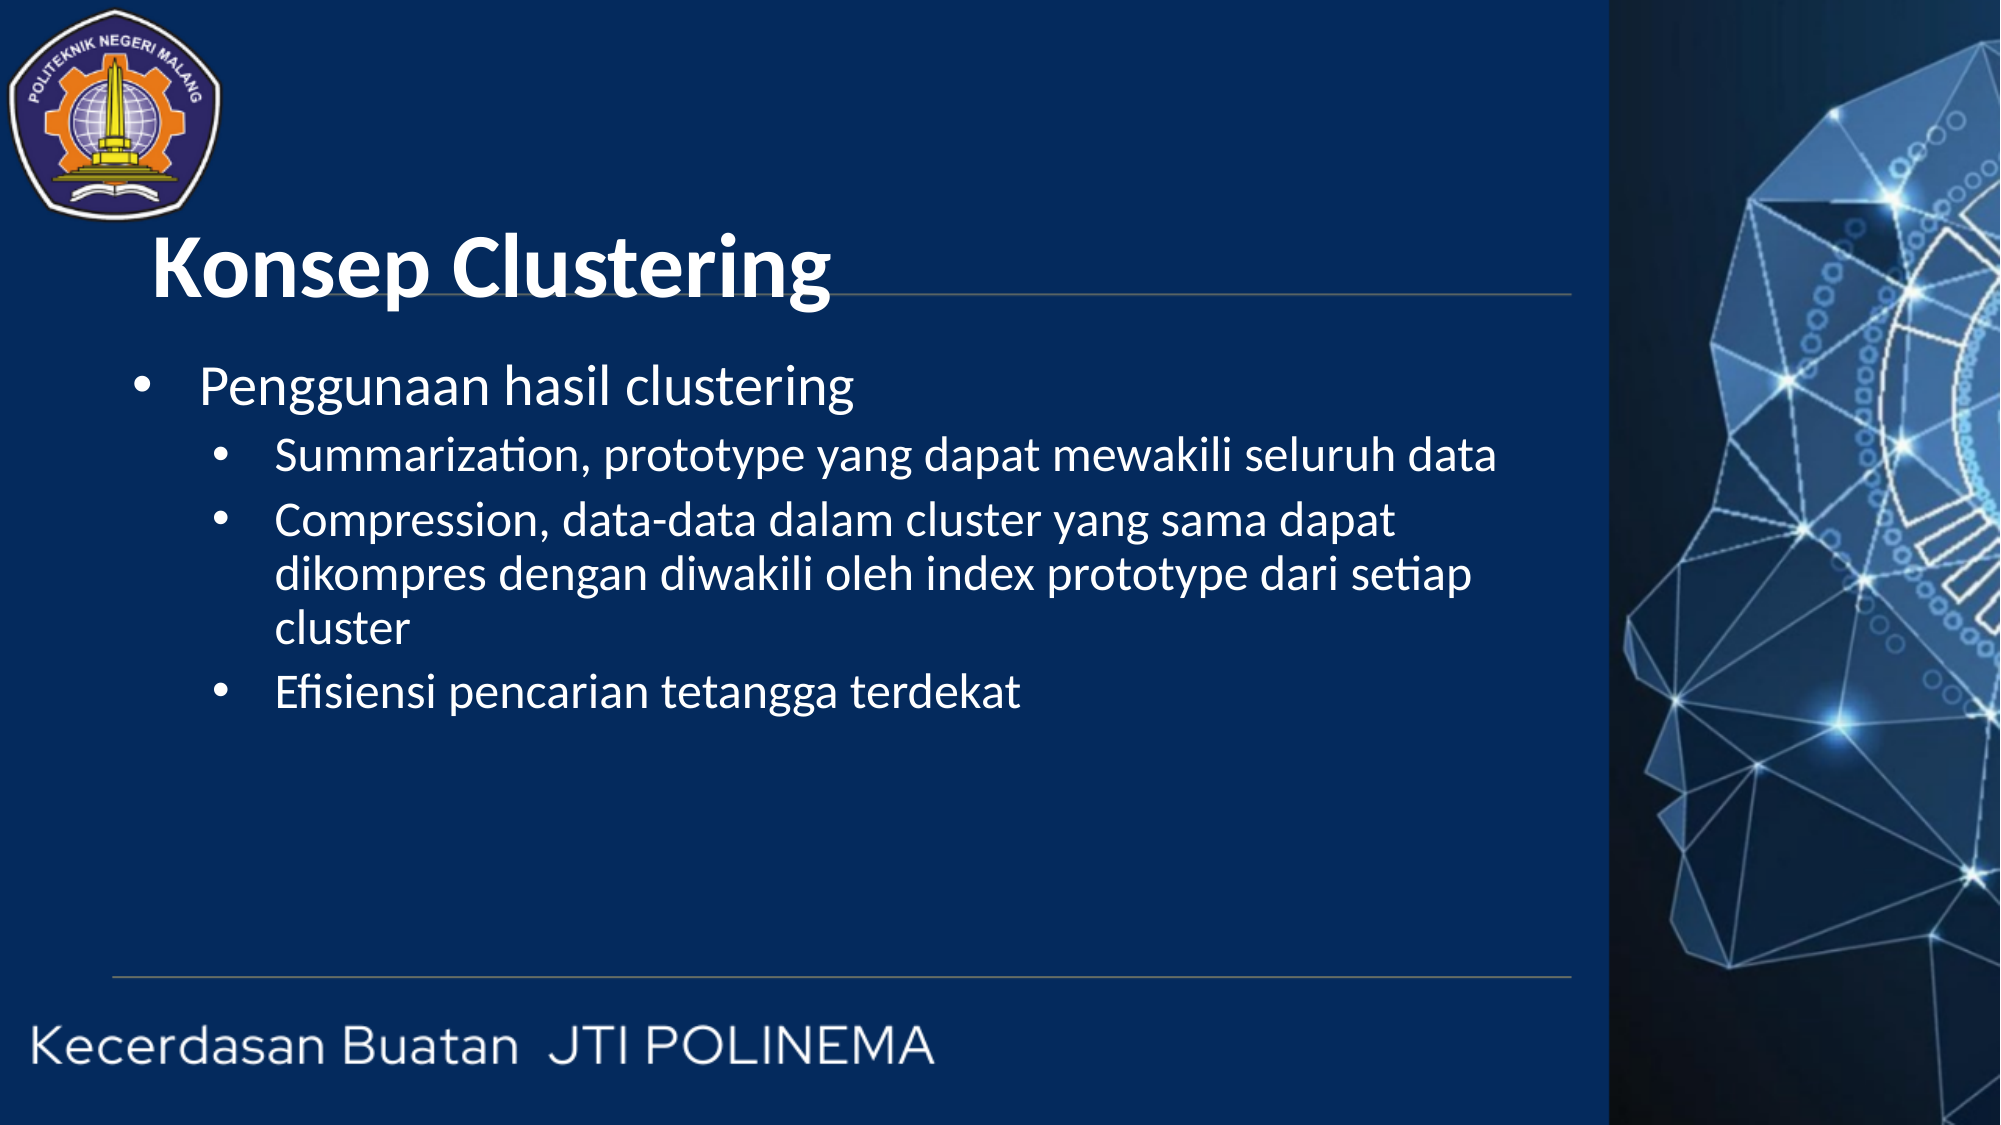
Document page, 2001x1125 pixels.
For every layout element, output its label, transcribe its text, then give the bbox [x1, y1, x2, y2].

title Konsep Clustering [137, 209, 1612, 326]
picture [0, 0, 2000, 1125]
list Penggunaan hasil clustering Summarization, prototype yang dapat mewakili seluruh data Compression, data-data dalam cluster yang sama dapat dikompres dengan diwakili oleh index prototype dari setiap cluster Efisiensi pencarian tetangga terdekat [109, 347, 1612, 959]
